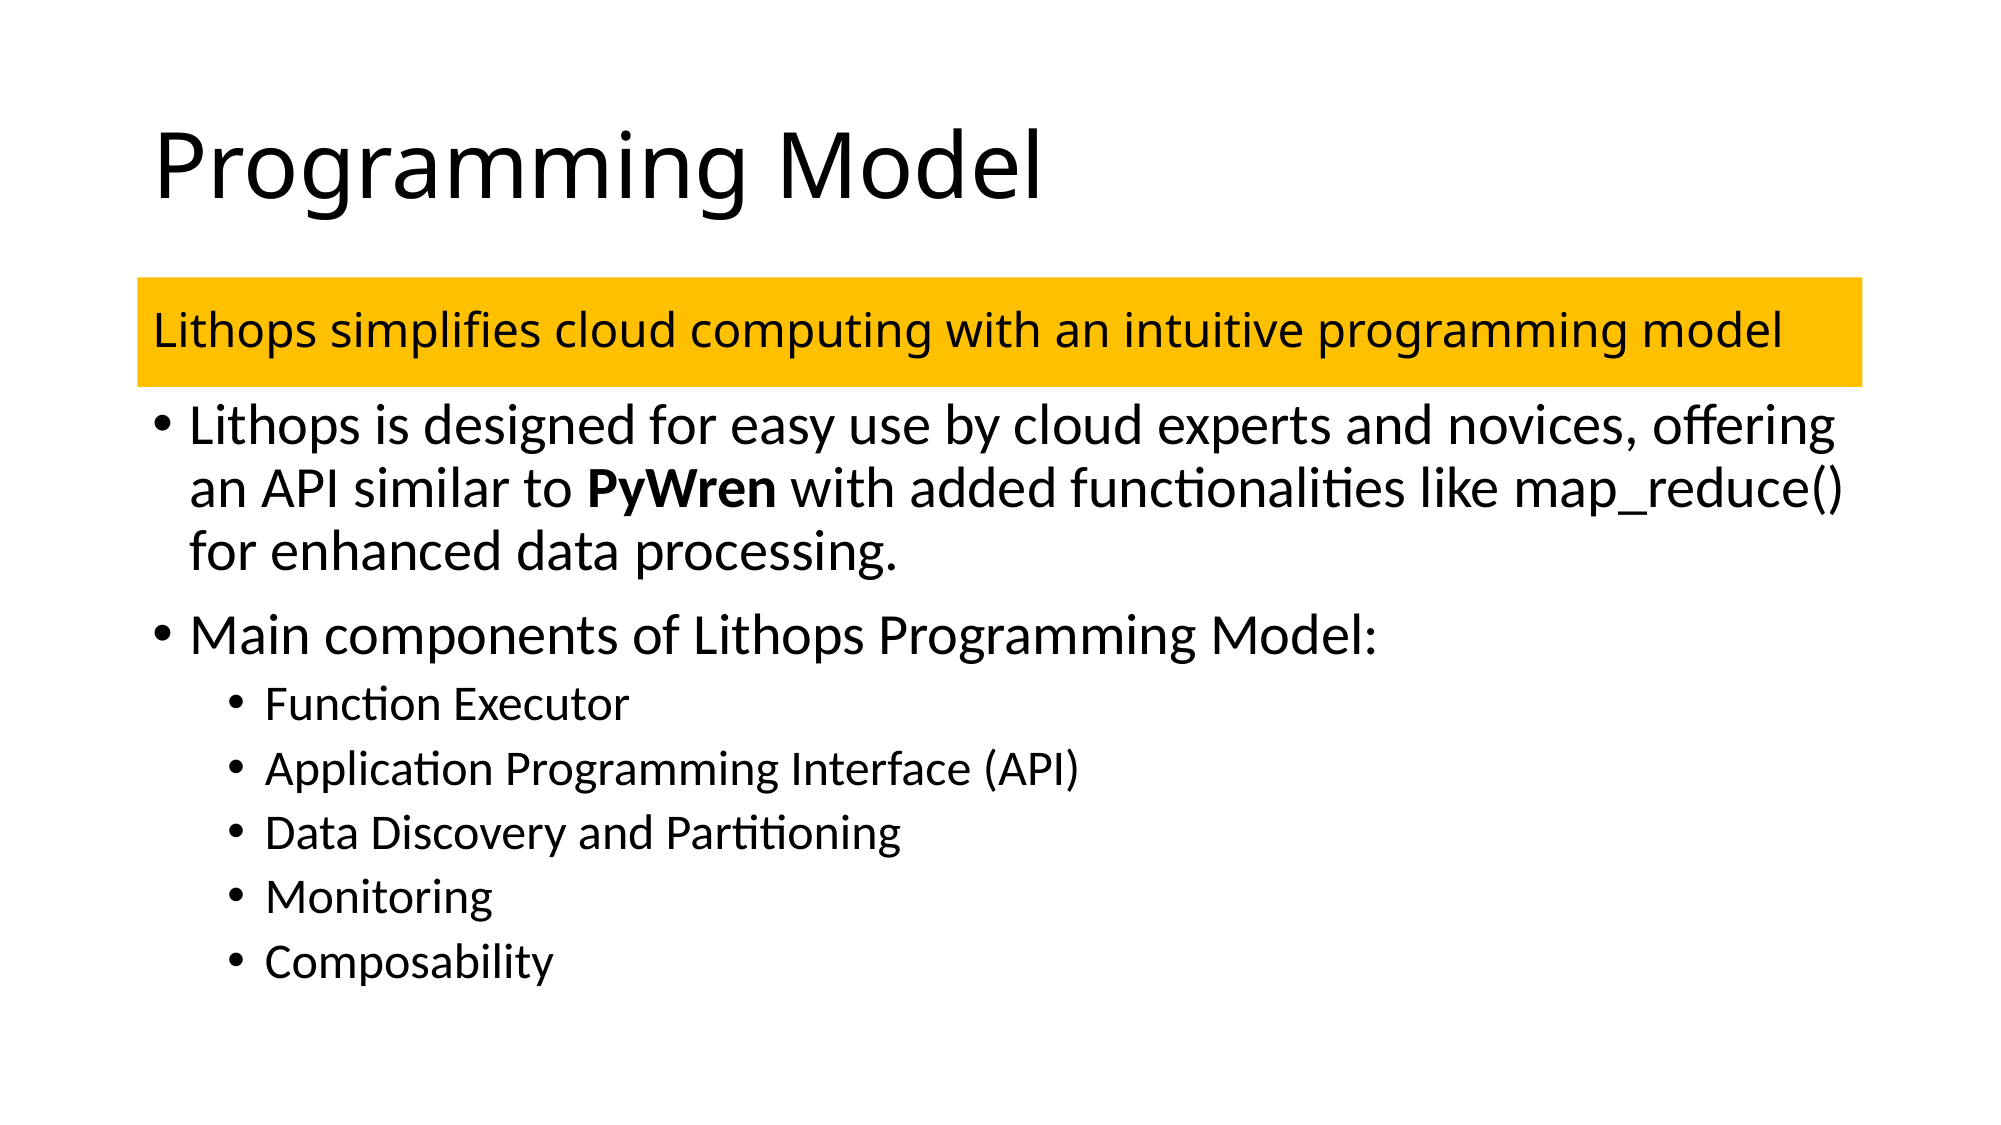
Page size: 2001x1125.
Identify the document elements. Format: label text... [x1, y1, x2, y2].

title Programming Model [137, 59, 1863, 277]
text_box Lithops simplifies cloud computing with an intuitive programming model [137, 277, 1863, 387]
list Lithops is designed for easy use by cloud experts and novices, offering an API similar to PyWren with added functionalities like map_reduce() for enhanced data processing. Main components of Lithops Programming Model: Function Executor Application Programming Interface (API) Data Discovery and Partitioning Monitoring Composability [137, 387, 1863, 1014]
